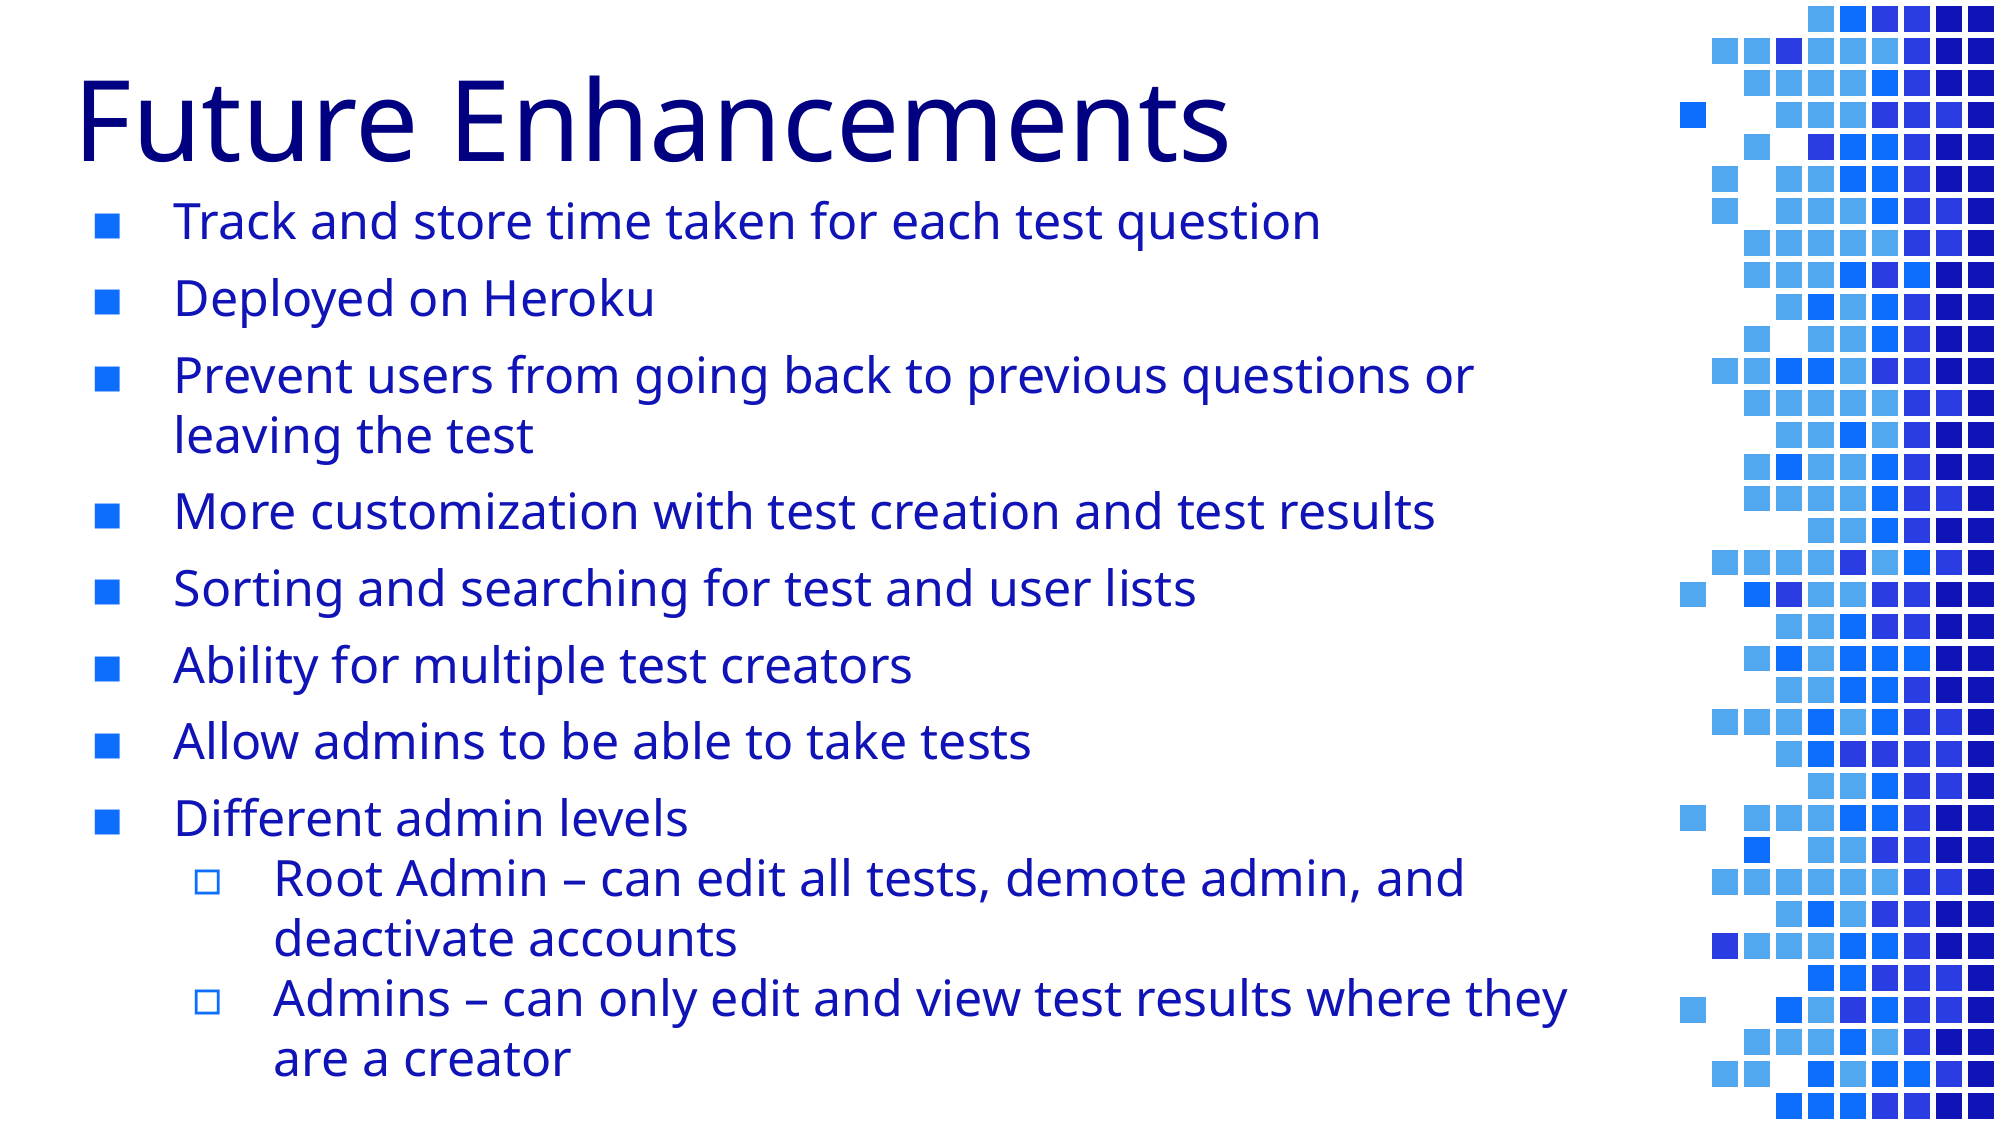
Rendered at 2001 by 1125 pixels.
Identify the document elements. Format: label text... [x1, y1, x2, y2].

list Track and store time taken for each test question Deployed on Heroku Prevent users from going back to previous questions or leaving the test More customization with test creation and test results Sorting and searching for test and user lists Ability for multiple test creators Allow admins to be able to take tests Different admin levels Root Admin – can edit all tests, demote admin, and deactivate accounts Admins – can only edit and view test results where they are a creator [58, 174, 1627, 1084]
title Future Enhancements [58, 71, 1538, 174]
